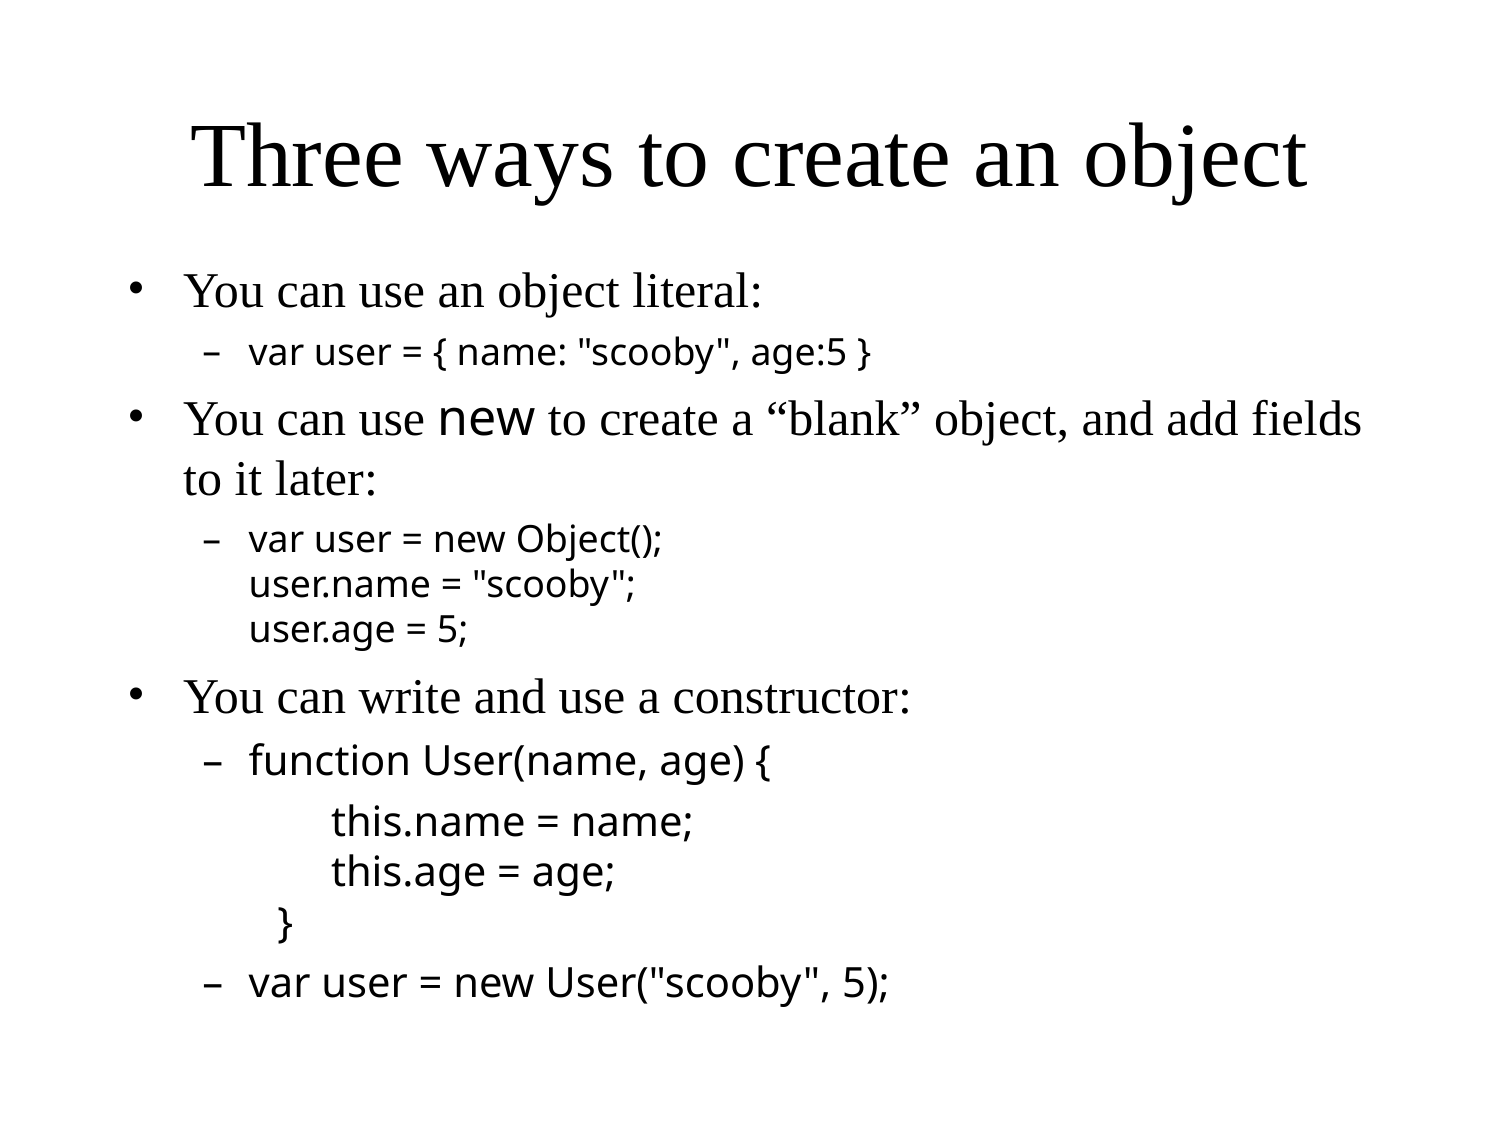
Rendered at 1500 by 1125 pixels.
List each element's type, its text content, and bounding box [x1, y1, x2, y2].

text_box You can use an object literal: var user = { name: "scooby", age:5 } You can use new to create a “blank” object, and add fields to it later: var user = new Object(); user.name = "scooby"; user.age = 5; You can write and use a constructor: function User(name, age) { this.name = name; this.age = age; } var user = new User("scooby", 5); [112, 249, 1388, 1038]
text_box Three ways to create an object [112, 87, 1388, 213]
